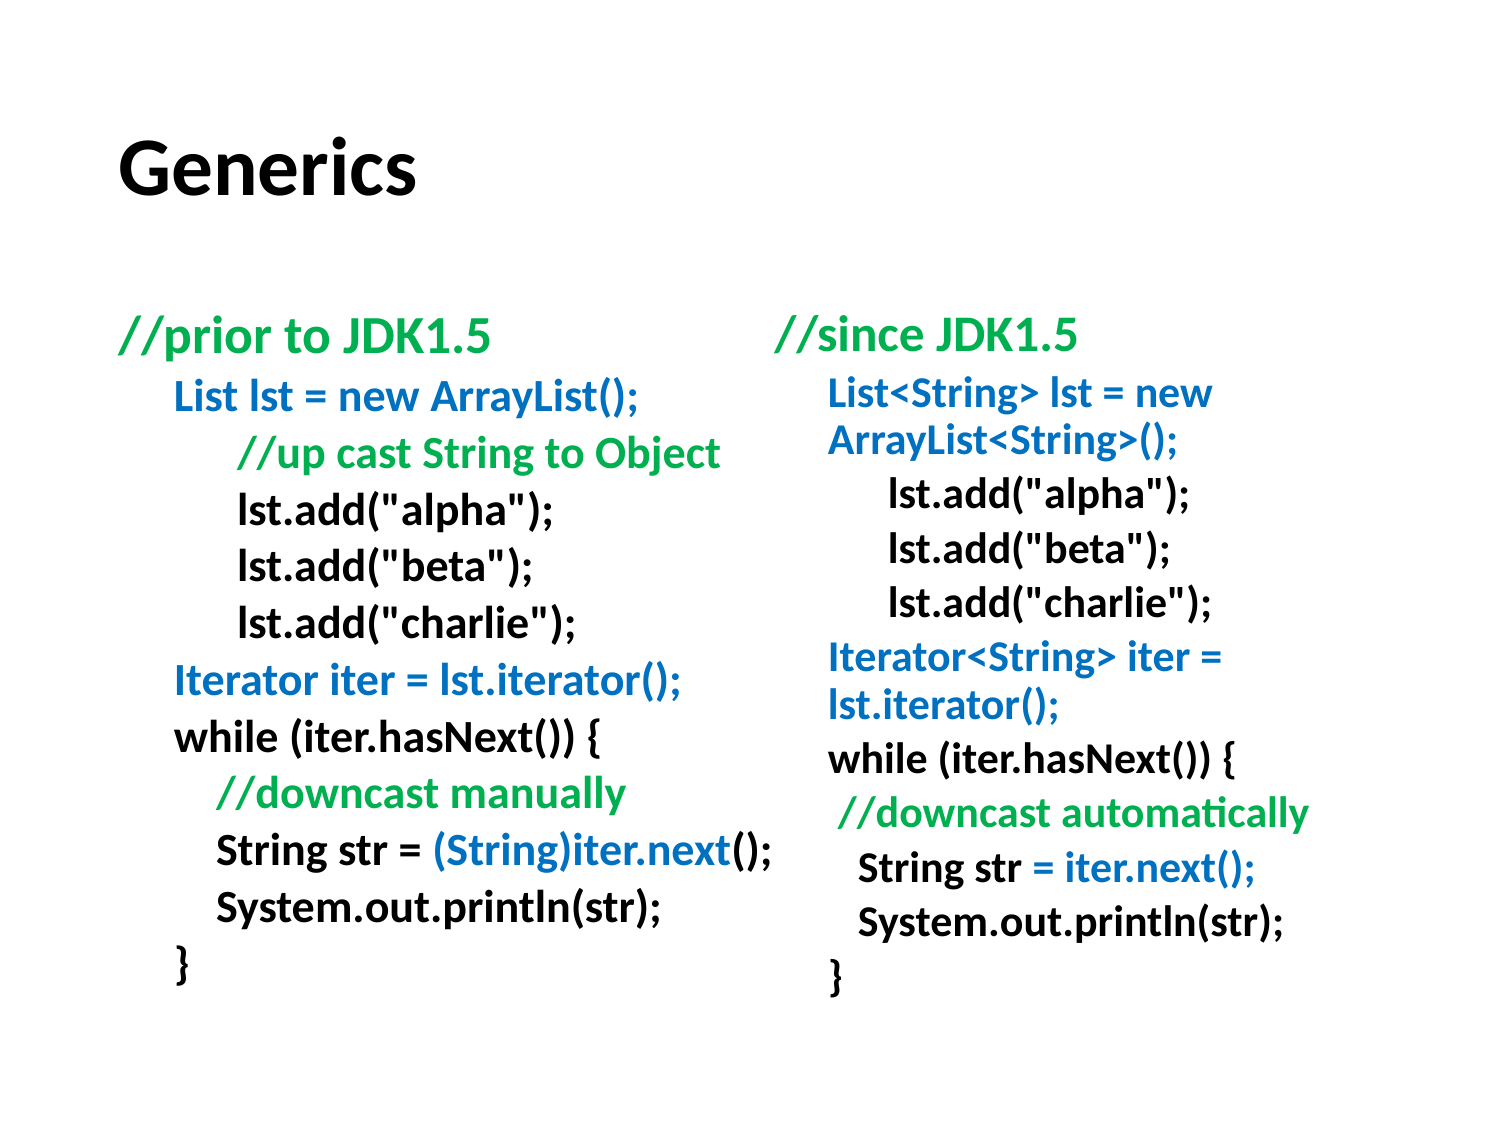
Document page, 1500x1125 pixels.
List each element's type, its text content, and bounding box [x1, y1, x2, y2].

list //since JDK1.5 List<String> lst = new ArrayList<String>(); lst.add("alpha"); lst.add("beta"); lst.add("charlie"); Iterator<String> iter = lst.iterator(); while (iter.hasNext()) { //downcast automatically String str = iter.next(); System.out.println(str); } [759, 299, 1397, 1014]
list //prior to JDK1.5 List lst = new ArrayList(); //up cast String to Object lst.add("alpha"); lst.add("beta"); lst.add("charlie"); Iterator iter = lst.iterator(); while (iter.hasNext()) { //downcast manually String str = (String)iter.next(); System.out.println(str); } [103, 299, 759, 1014]
title Generics [103, 59, 1397, 278]
